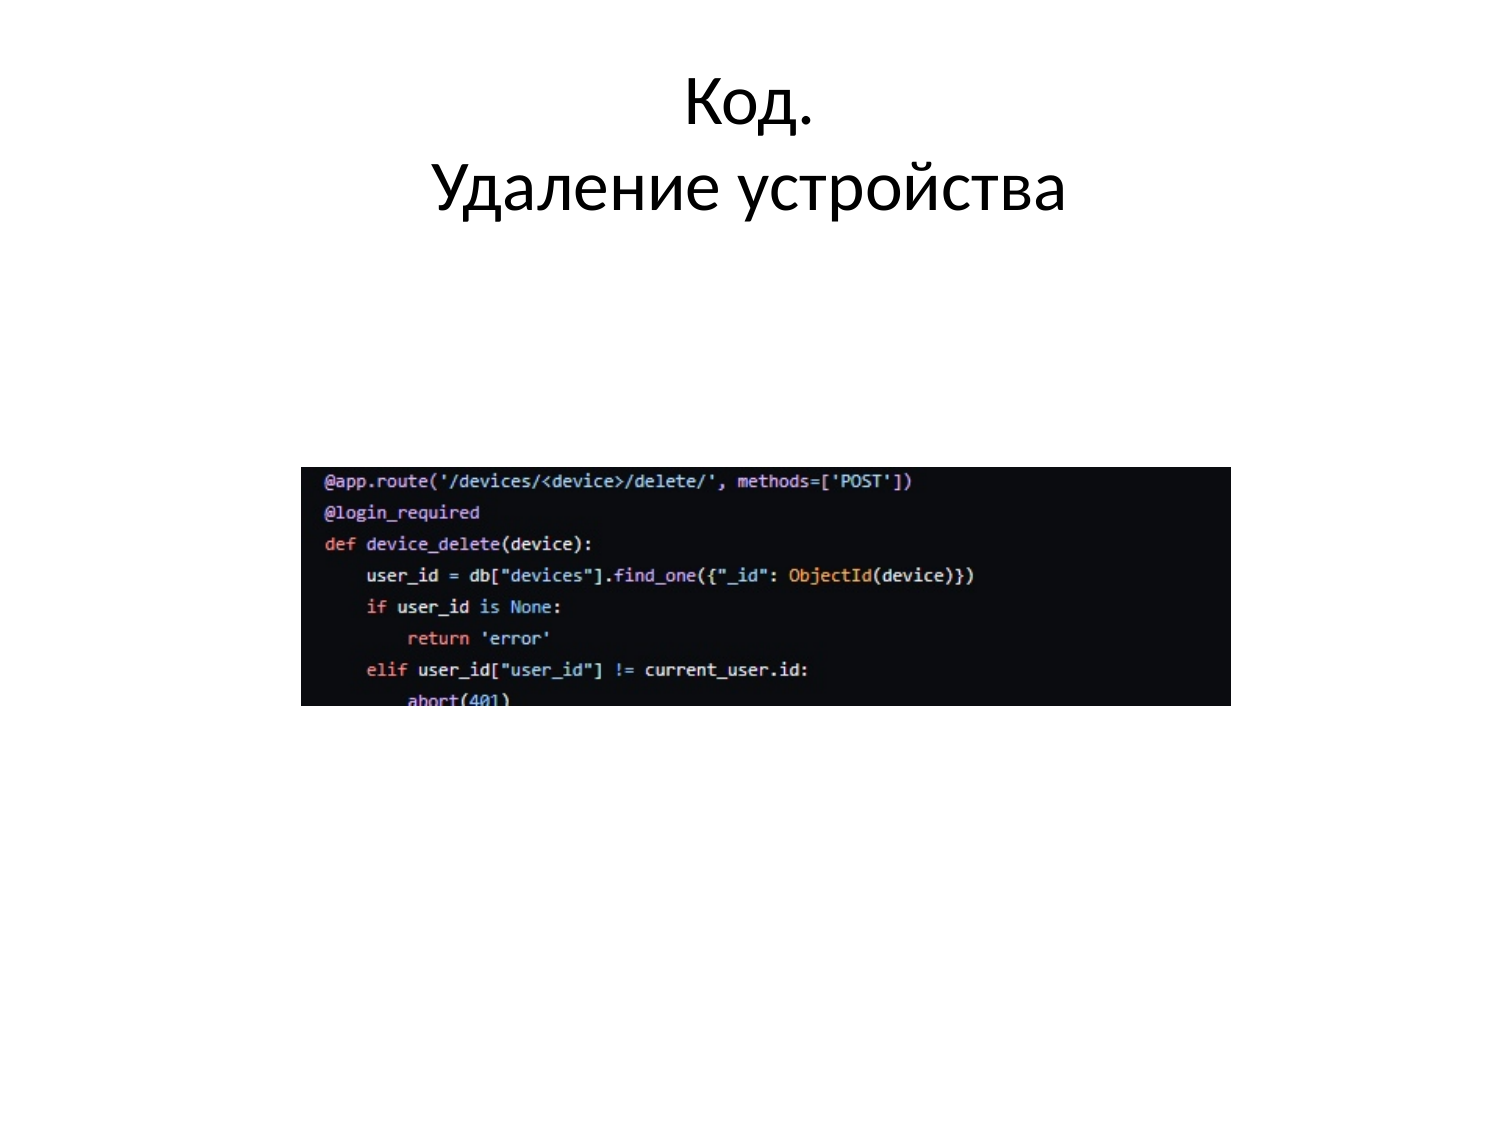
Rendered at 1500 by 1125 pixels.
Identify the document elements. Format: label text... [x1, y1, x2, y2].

title Код. Удаление устройства [75, 45, 1425, 233]
picture [300, 467, 1232, 706]
